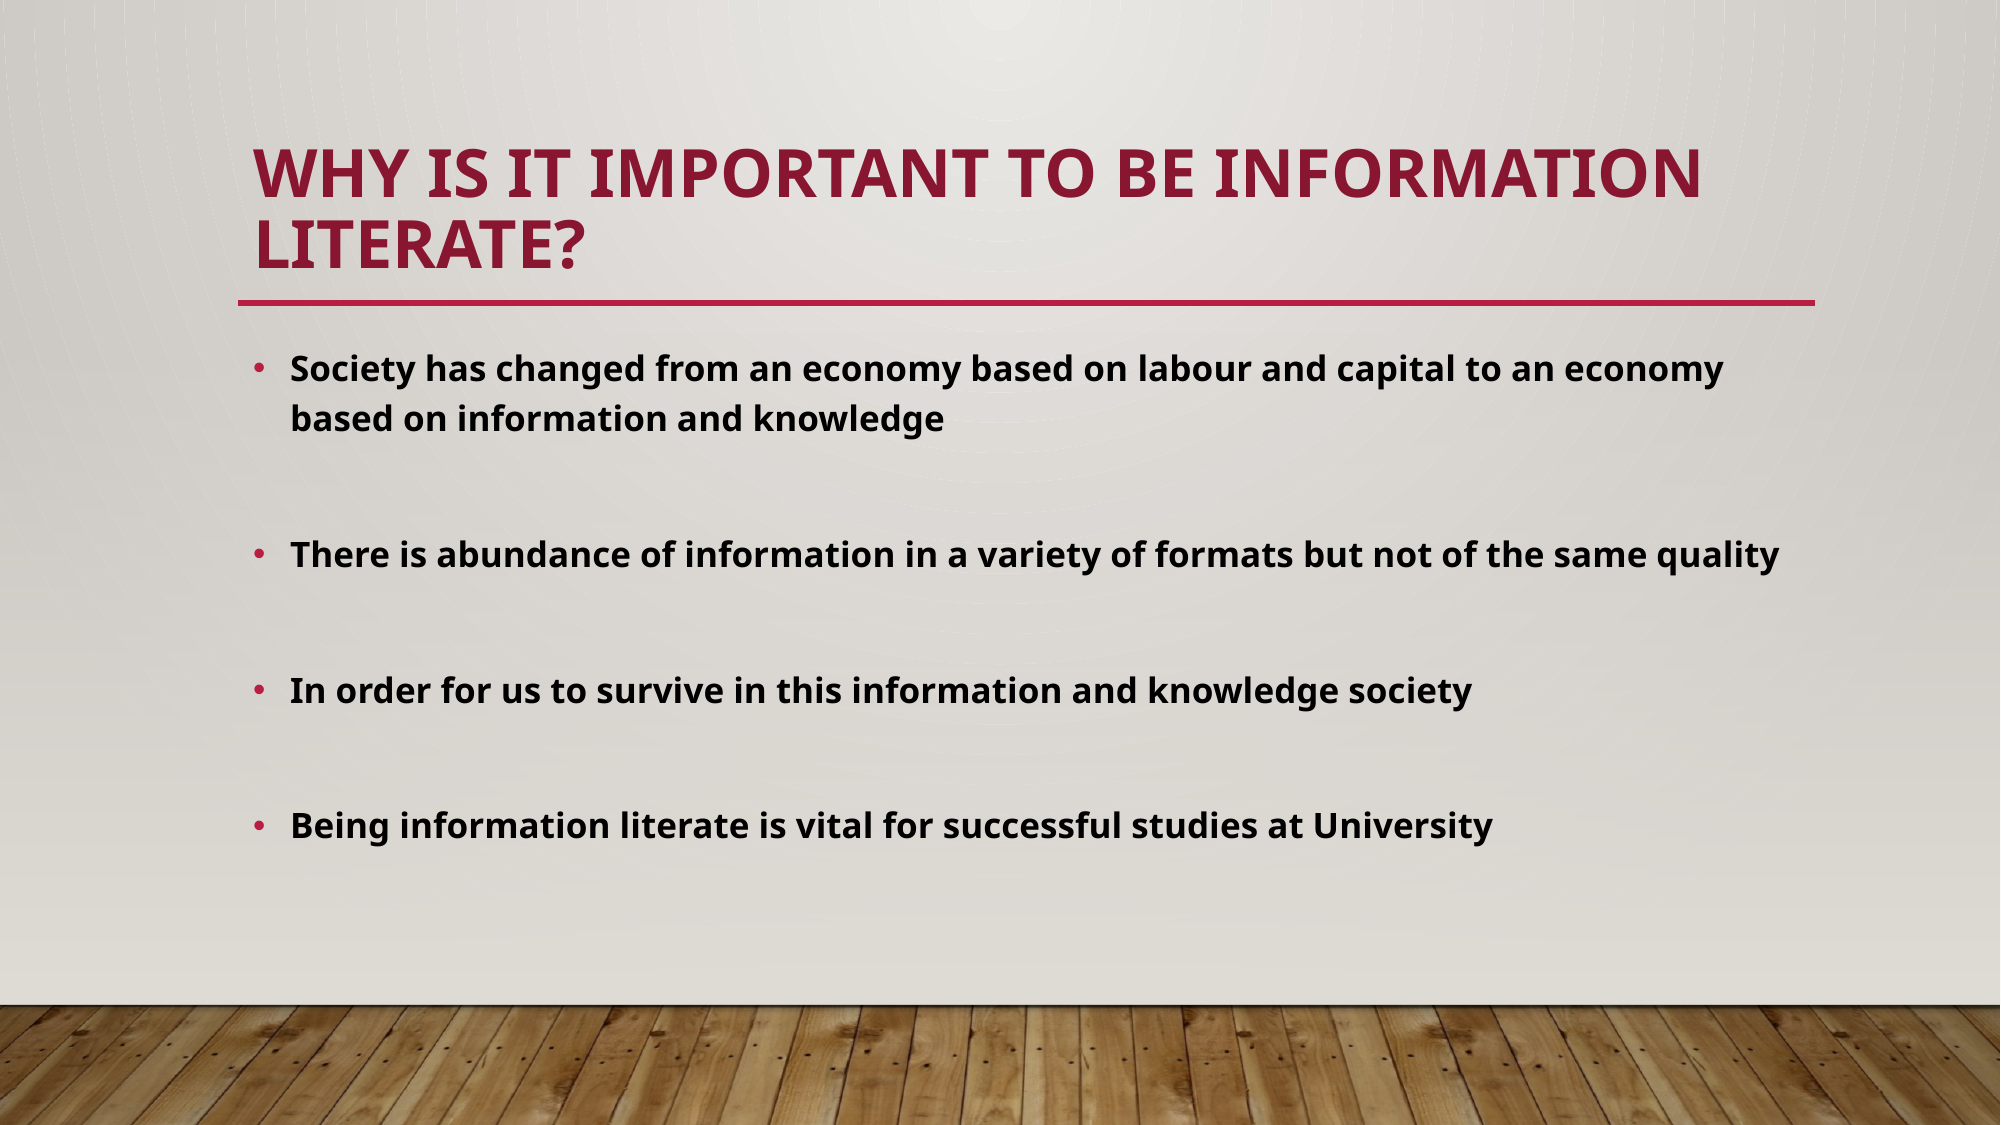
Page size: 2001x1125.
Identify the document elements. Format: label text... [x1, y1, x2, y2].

title Why is it important to be information literate? [238, 131, 1814, 305]
list Society has changed from an economy based on labour and capital to an economy based on information and knowledge There is abundance of information in a variety of formats but not of the same quality In order for us to survive in this information and knowledge society Being information literate is vital for successful studies at University [238, 330, 1814, 897]
picture [0, 1005, 2000, 1125]
